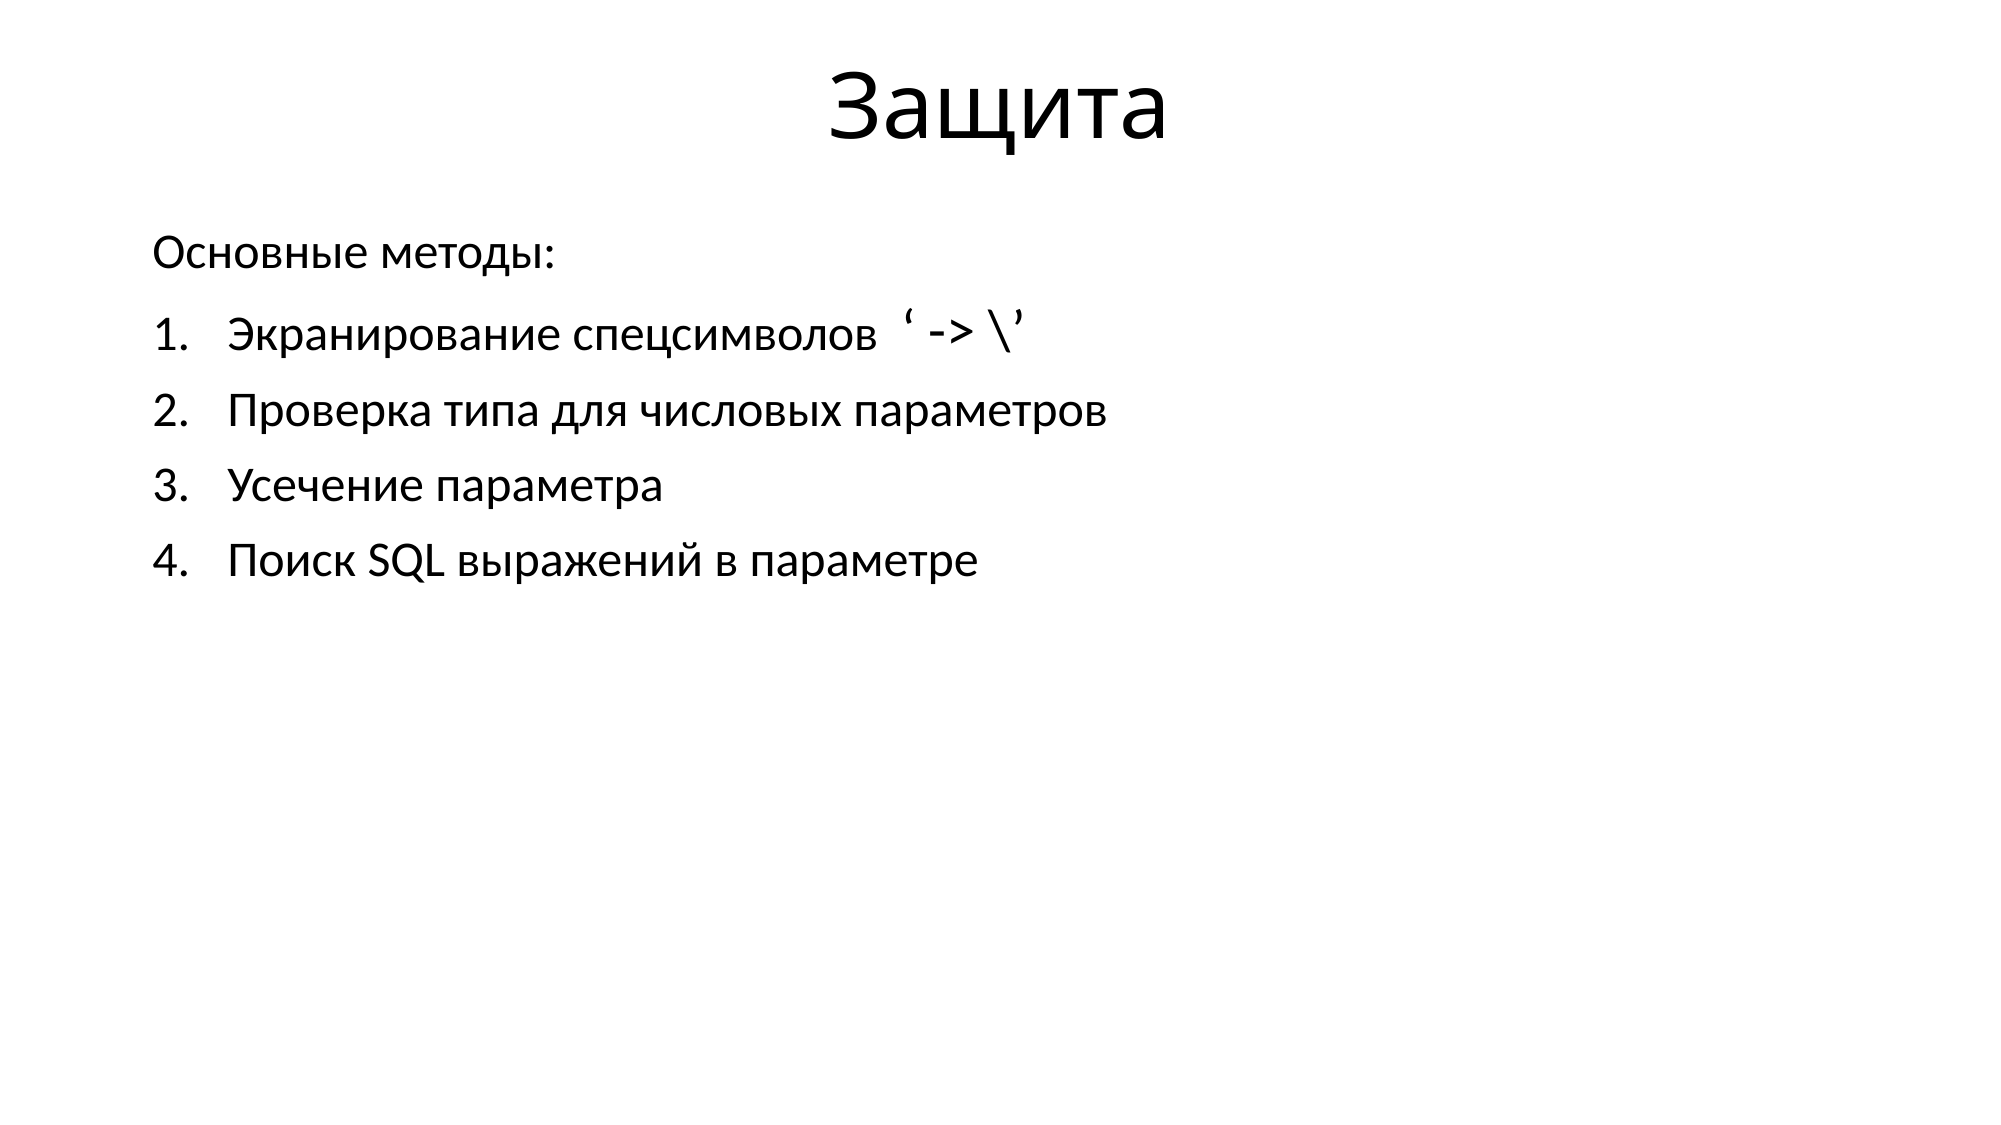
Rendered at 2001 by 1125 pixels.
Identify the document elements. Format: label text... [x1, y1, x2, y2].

list Основные методы: Экранирование спецсимволов ‘ -> \’ Проверка типа для числовых параметров Усечение параметра Поиск SQL выражений в параметре [137, 217, 1863, 1125]
title Защита [137, 0, 1863, 217]
